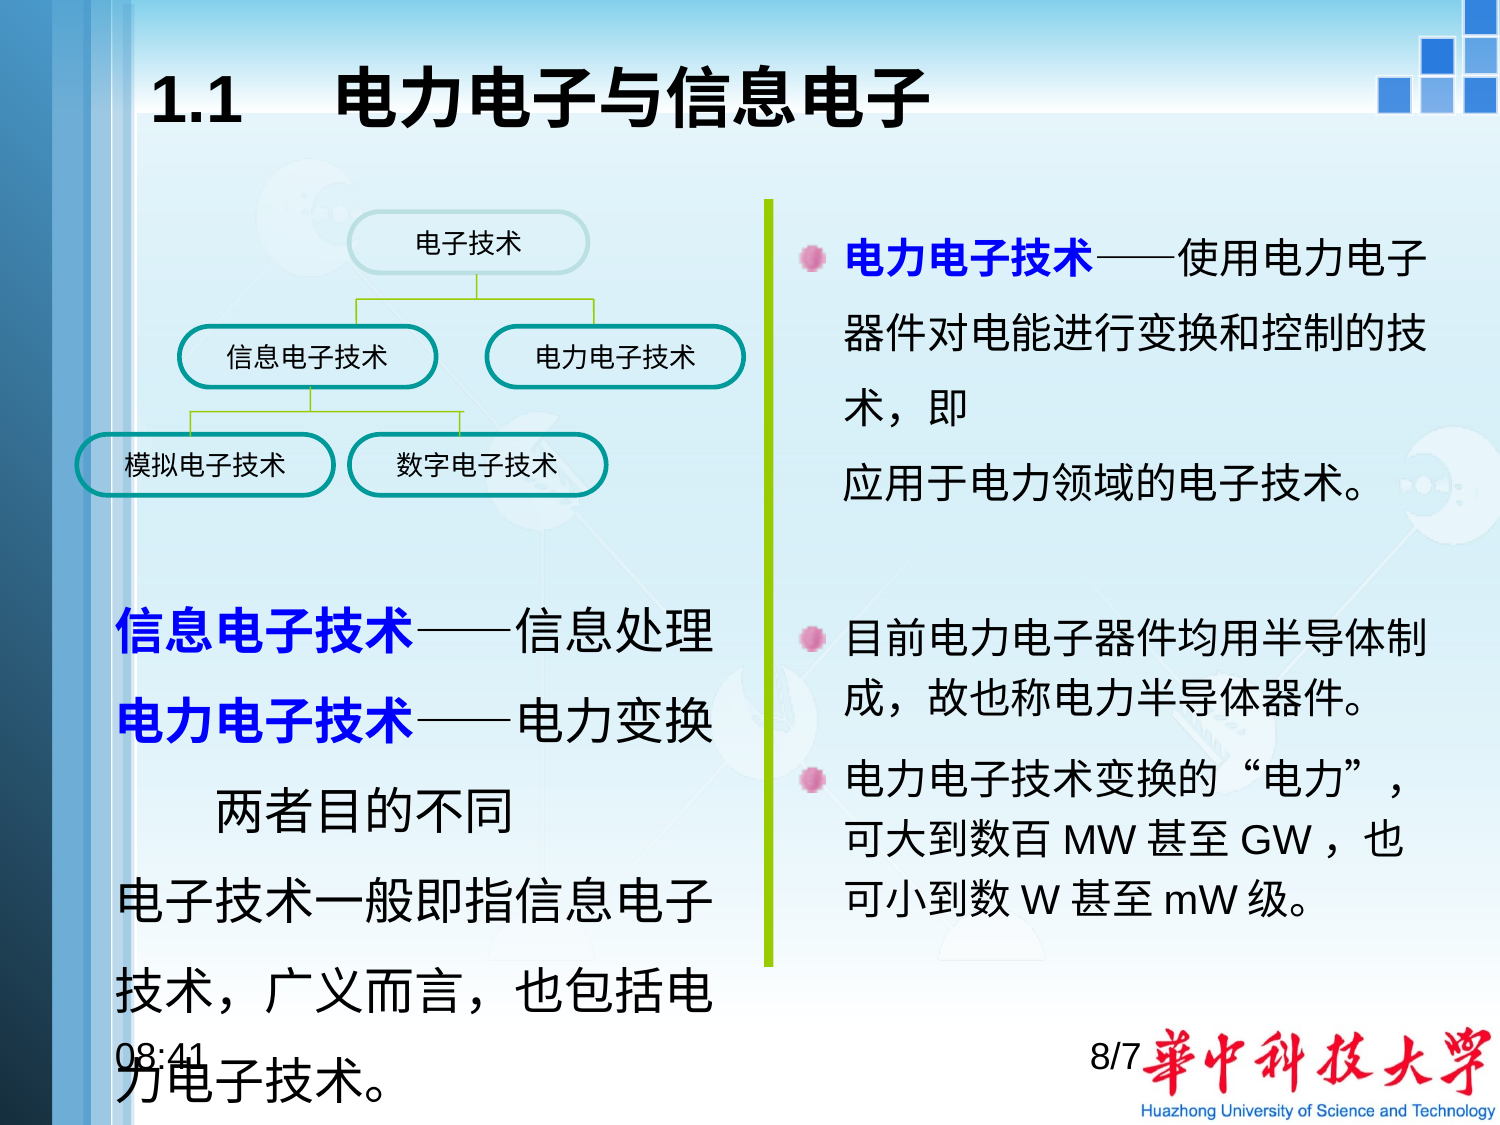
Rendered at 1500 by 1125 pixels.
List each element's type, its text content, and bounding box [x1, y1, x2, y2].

picture [1137, 1024, 1500, 1125]
text_box 电力电子技术——使用电力电子器件对电能进行变换和控制的技术，即 应用于电力领域的电子技术。 目前电力电子器件均用半导体制成，故也称电力半导体器件。 电力电子技术变换的“电力”，可大到数百MW甚至GW，也可小到数W甚至mW级。 [781, 199, 1459, 931]
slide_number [100, 1024, 467, 1103]
slide_number 8/7 [1074, 1024, 1425, 1103]
title 1.1 电力电子与信息电子 [135, 31, 1424, 161]
picture [132, 113, 1500, 965]
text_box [76, 204, 744, 496]
text_box 信息电子技术——信息处理 电力电子技术——电力变换 两者目的不同 电子技术一般即指信息电子技术，广义而言，也包括电力电子技术。 [99, 562, 757, 1118]
